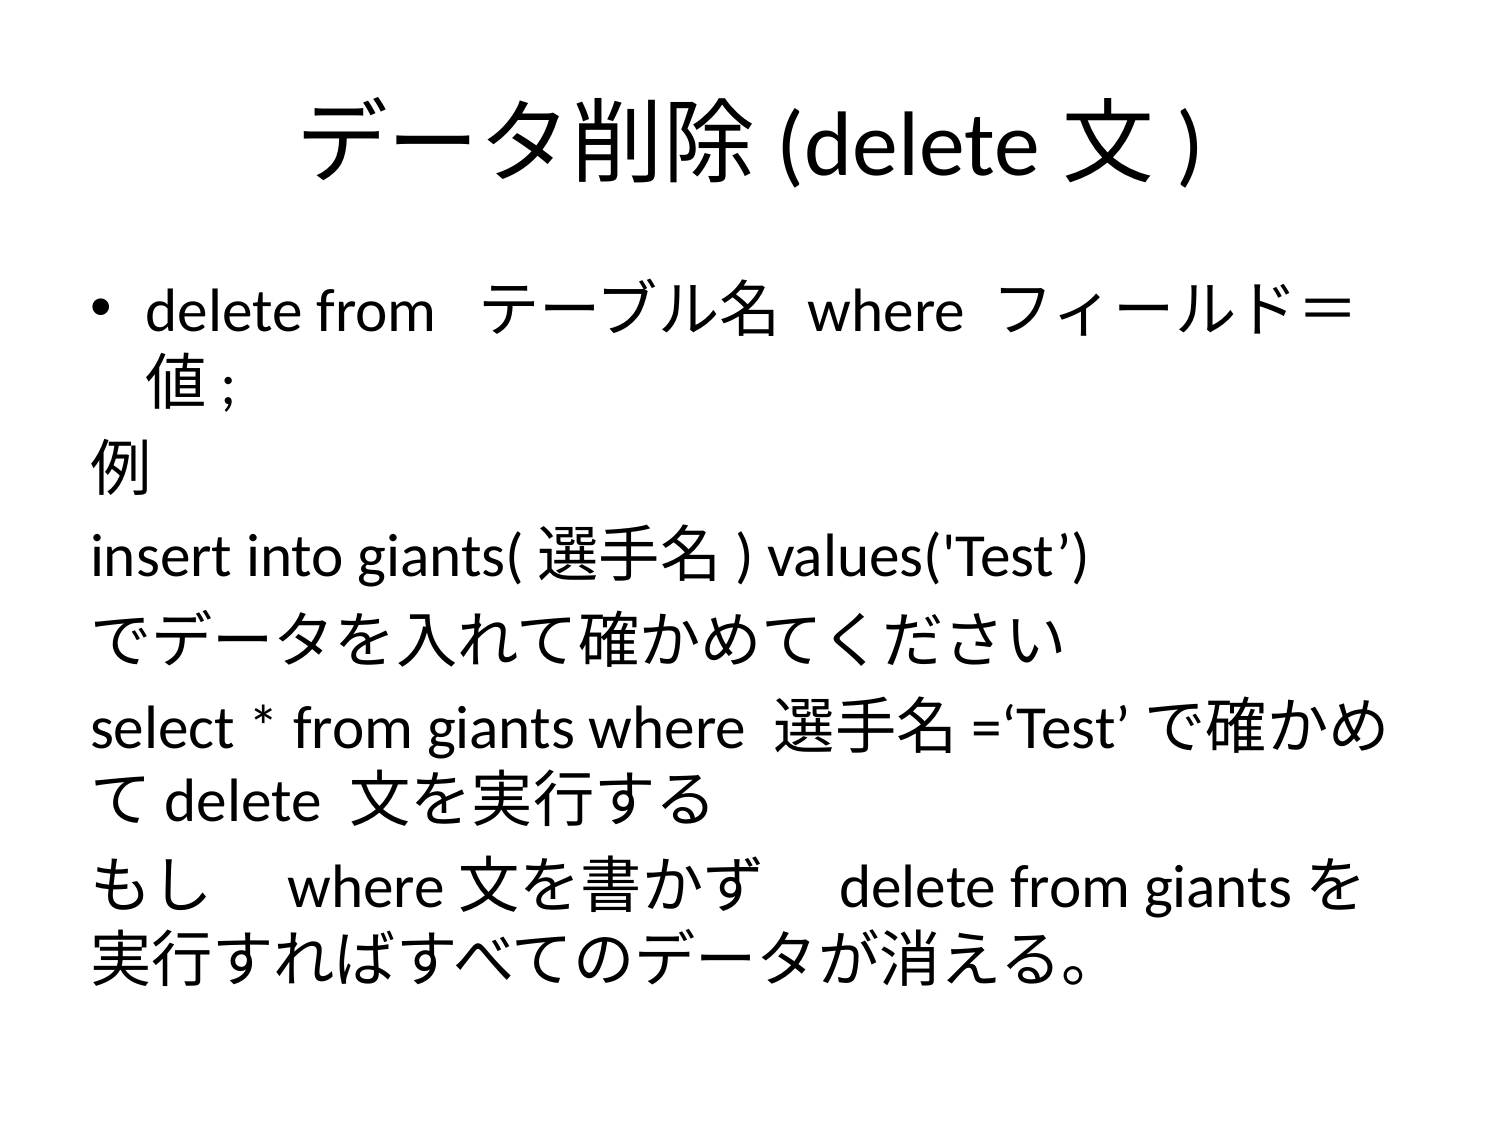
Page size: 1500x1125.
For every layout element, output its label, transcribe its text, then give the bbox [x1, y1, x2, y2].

list delete from テーブル名 where フィールド＝値; 例 insert into giants(選手名) values('Test’) でデータを入れて確かめてください select * from giants where 選手名=‘Test’で確かめてdelete 文を実行する もし where文を書かず delete from giantsを実行すればすべてのデータが消える。 [75, 262, 1425, 1005]
title データ削除(delete文) [75, 45, 1425, 233]
